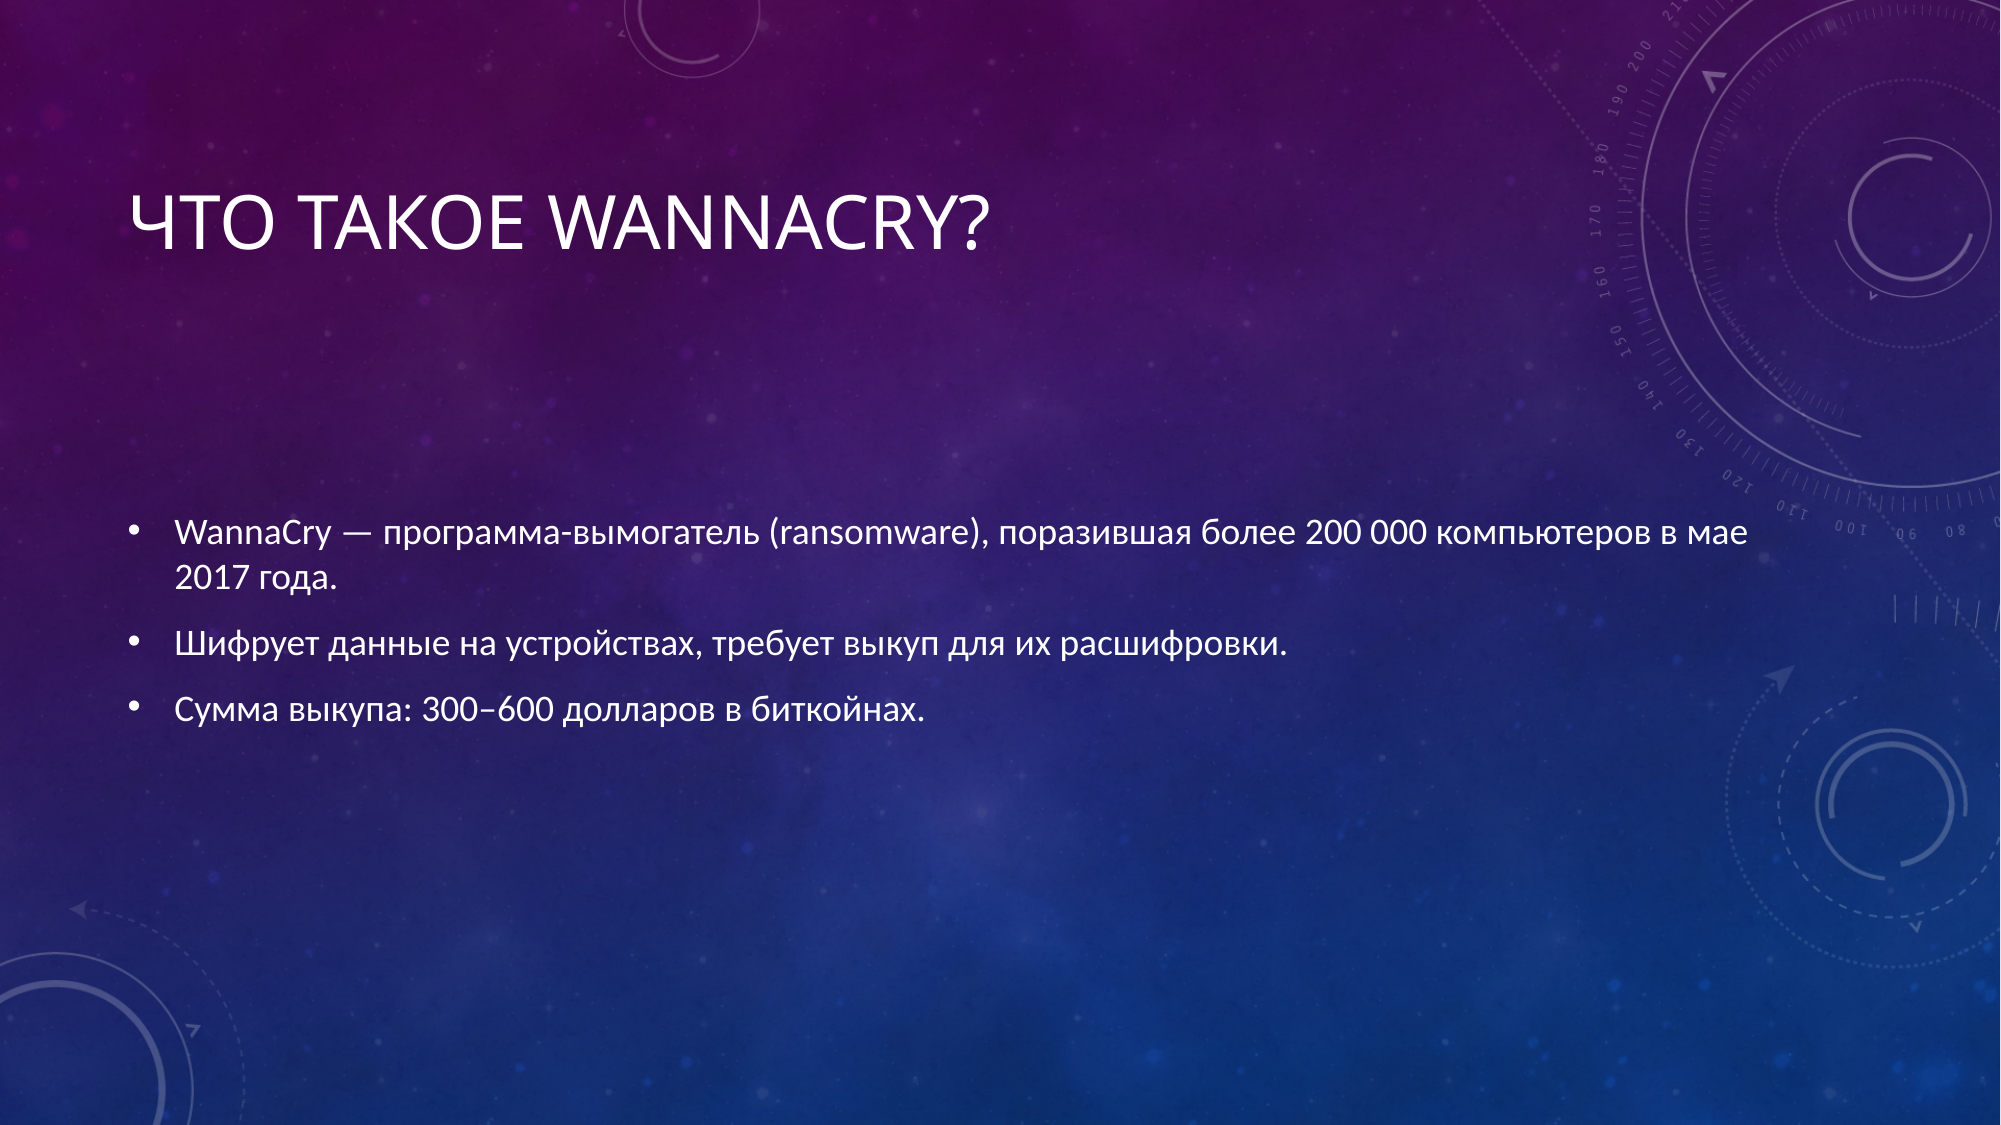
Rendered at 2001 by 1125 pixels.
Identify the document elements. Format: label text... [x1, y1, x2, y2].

title Что такое Wannacry? [112, 99, 1775, 339]
picture [0, 0, 2001, 1125]
list WannaCry — программа-вымогатель (ransomware), поразившая более 200 000 компьютеров в мае 2017 года. Шифрует данные на устройствах, требует выкуп для их расшифровки. Сумма выкупа: 300–600 долларов в биткойнах. [112, 351, 1775, 950]
